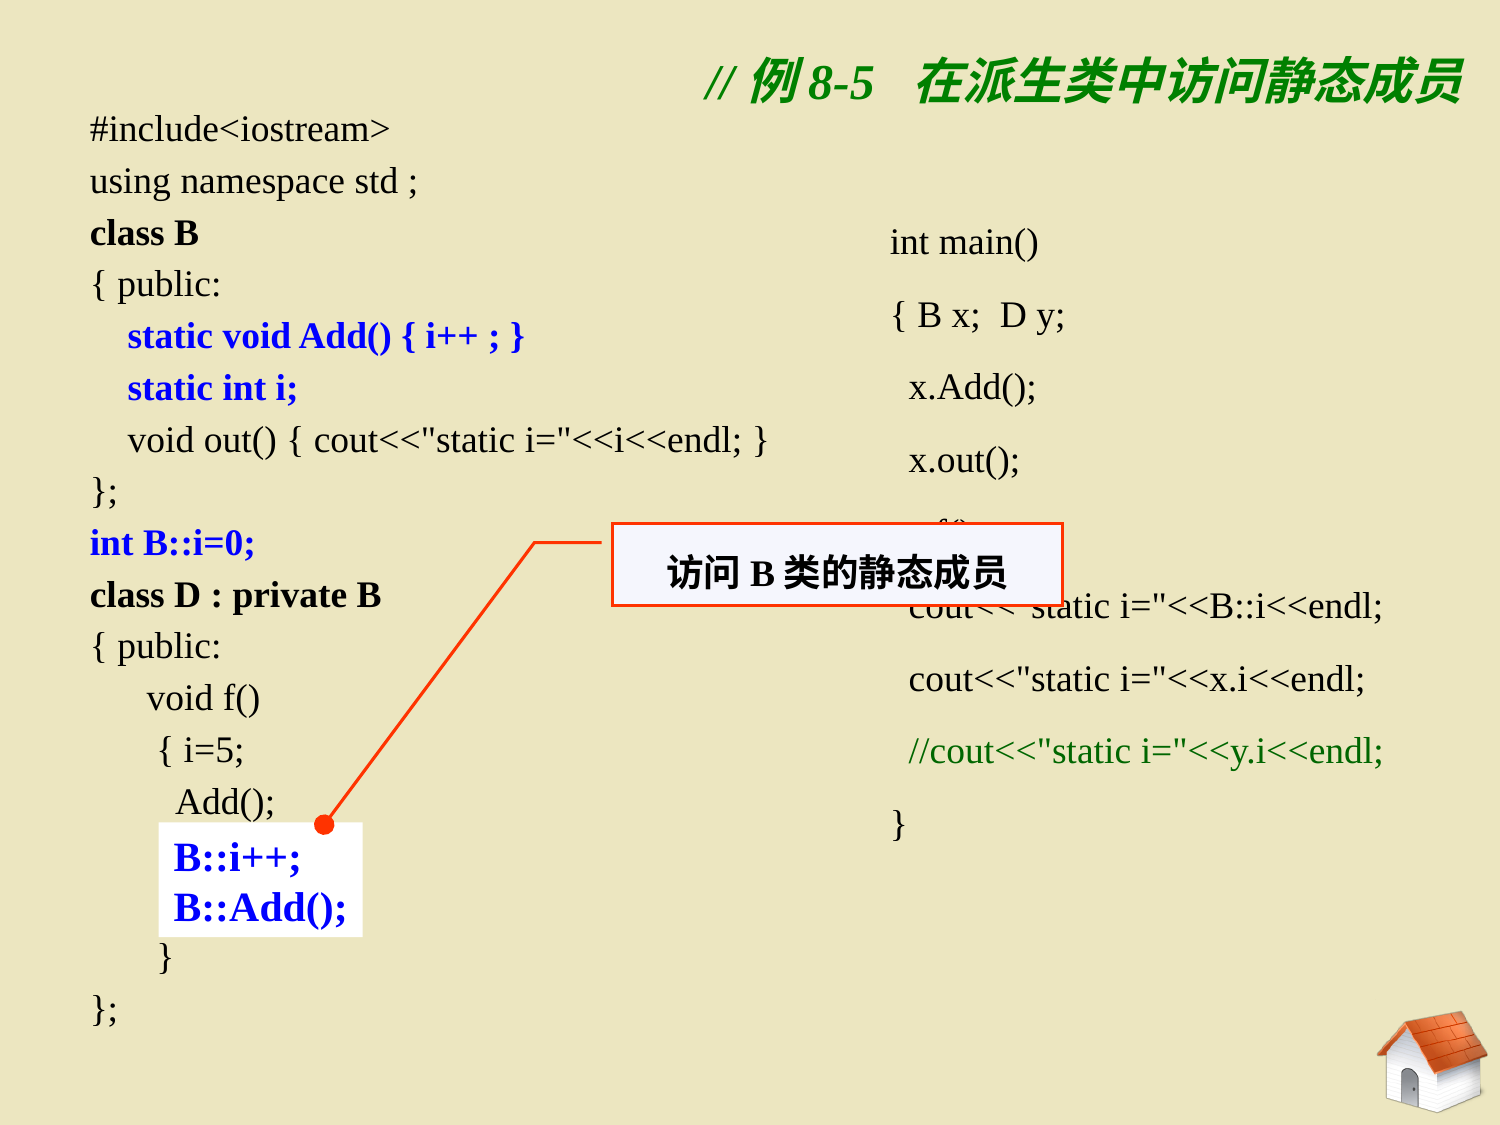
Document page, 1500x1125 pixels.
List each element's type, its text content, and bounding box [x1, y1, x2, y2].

picture [1375, 999, 1488, 1124]
text_box B::i++; B::Add(); [158, 822, 363, 938]
text_box //例8-5 在派生类中访问静态成员 [691, 42, 1477, 118]
text_box #include<iostream> using namespace std ; class B { public: static void Add() { i++ ; } static int i; void out() { cout<<"static i="<<i<<endl; } }; int B::i=0; class D : private B { public: void f() { i=5; Add(); B::i++; B::Add(); } }; [74, 90, 825, 1036]
text_box int main() { B x; D y; x.Add(); x.out(); y.f(); cout<<"static i="<<B::i<<endl; cout<<"static i="<<x.i<<endl; //cout<<"static i="<<y.i<<endl; } [875, 200, 1450, 852]
text_box 访问B类的静态成员 [313, 542, 601, 835]
text_box 访问B类的静态成员 [612, 523, 1063, 606]
